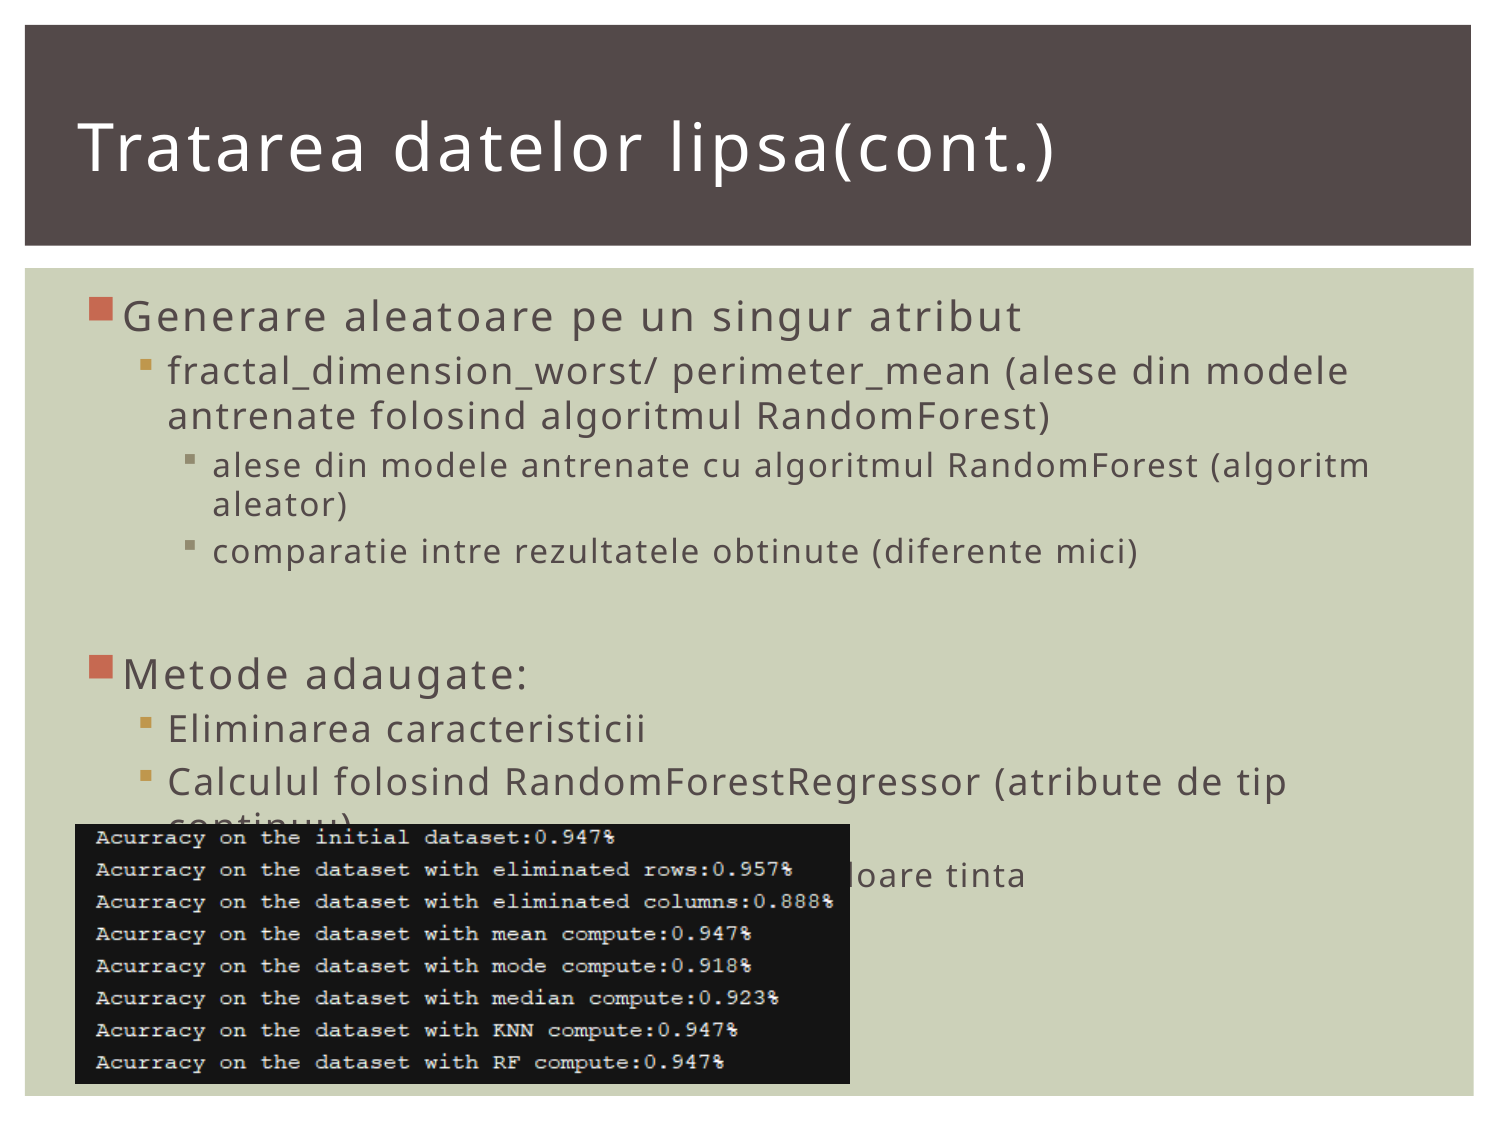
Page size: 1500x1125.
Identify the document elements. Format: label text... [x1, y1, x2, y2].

picture [74, 824, 851, 1084]
list Generare aleatoare pe un singur atribut fractal_dimension_worst/ perimeter_mean (alese din modele antrenate folosind algoritmul RandomForest) alese din modele antrenate cu algoritmul RandomForest (algoritm aleator) comparatie intre rezultatele obtinute (diferente mici) Metode adaugate: Eliminarea caracteristicii Calculul folosind RandomForestRegressor (atribute de tip continuu) Coloana cu date lipsa setata ca si valoare tinta [62, 281, 1442, 1084]
title Tratarea datelor lipsa(cont.) [62, 58, 1438, 232]
